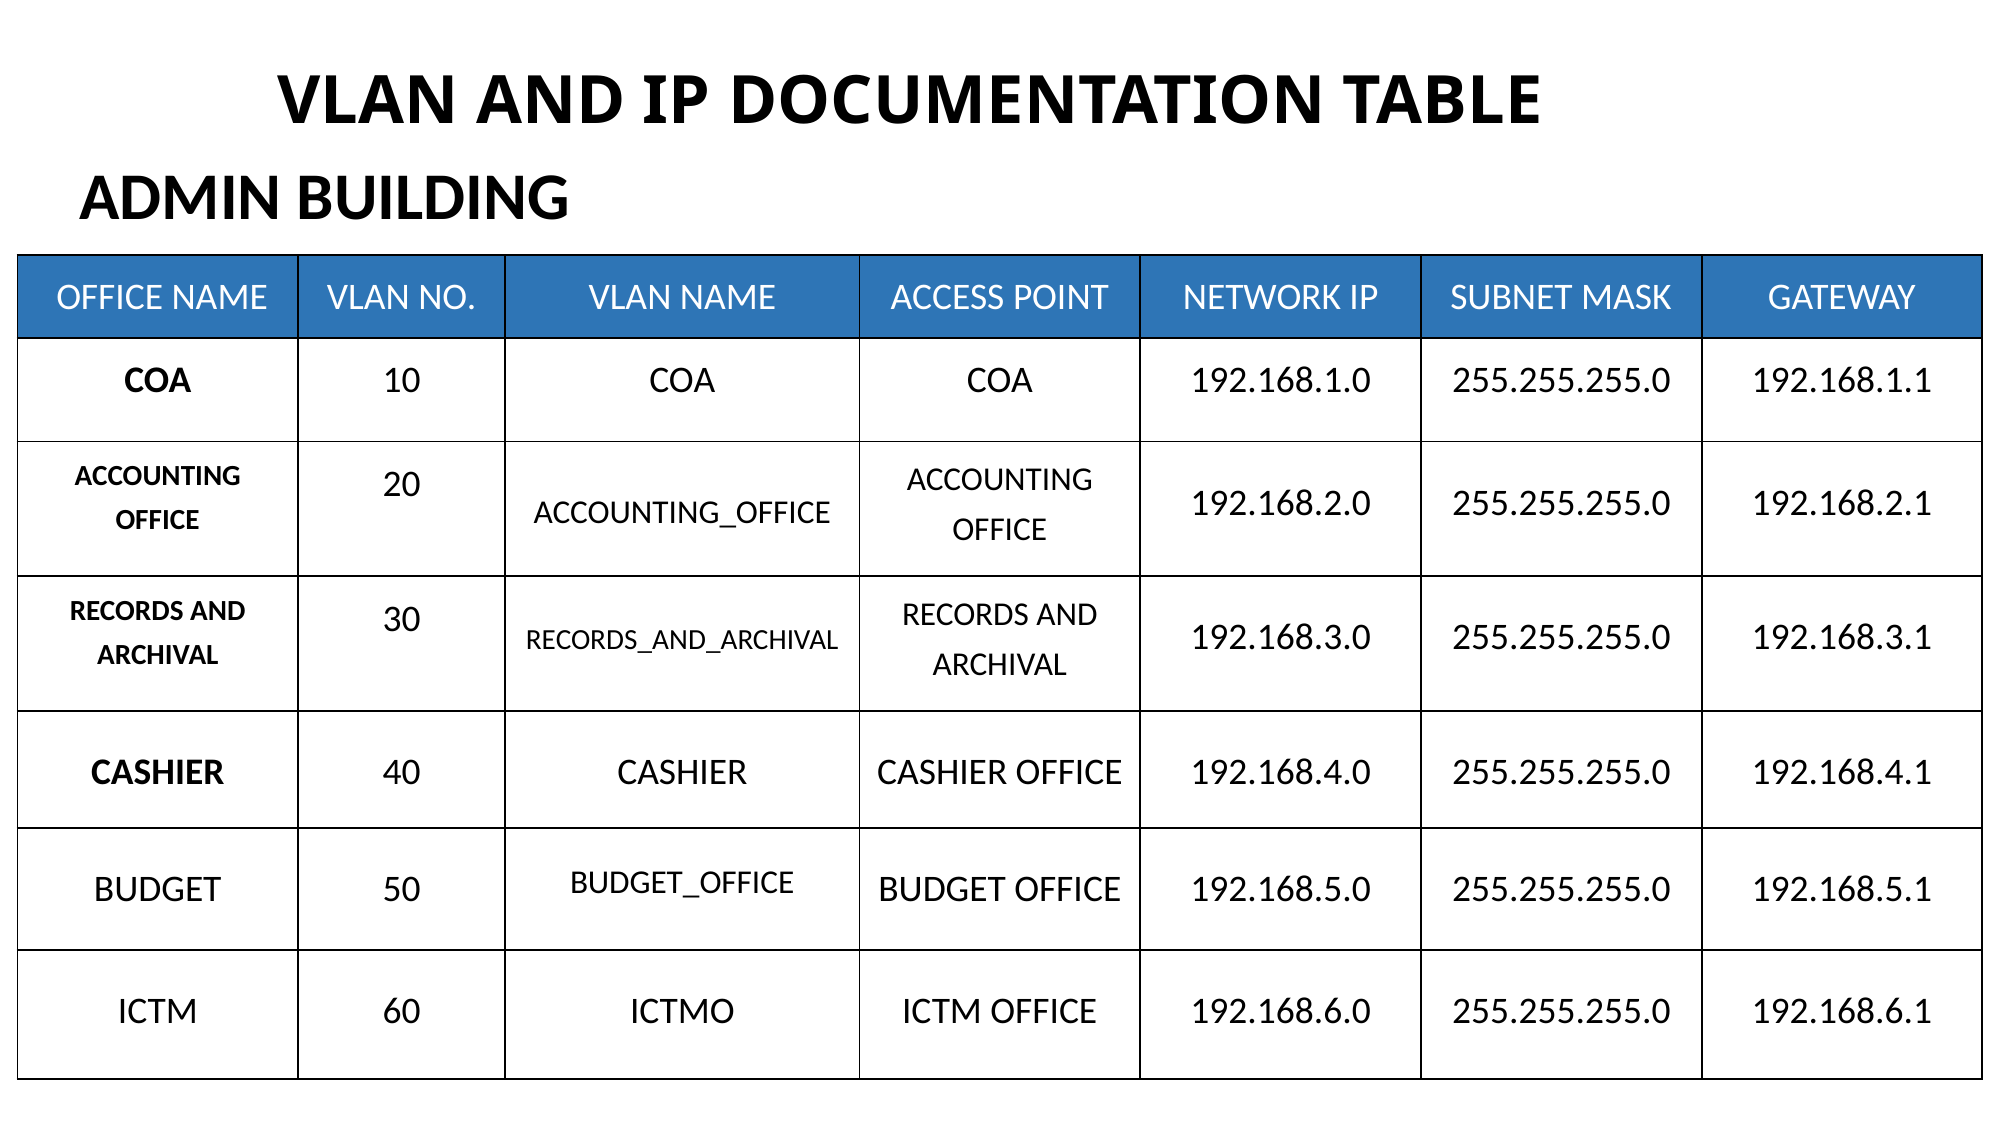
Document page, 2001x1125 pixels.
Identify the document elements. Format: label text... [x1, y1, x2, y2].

table_header VLAN NAME [506, 256, 859, 337]
table_cell 20 [299, 442, 504, 575]
table_header OFFICE NAME [18, 256, 297, 337]
table_cell 255.255.255.0 [1422, 829, 1701, 949]
table_header SUBNET MASK [1422, 256, 1701, 337]
table_cell 192.168.5.1 [1703, 829, 1981, 949]
table_cell RECORDS_AND_ARCHIVAL [506, 577, 859, 710]
table_cell 192.168.2.1 [1703, 442, 1981, 575]
table_cell BUDGET_OFFICE [506, 829, 859, 949]
table_header NETWORK IP [1141, 256, 1420, 337]
table_cell 192.168.2.0 [1141, 442, 1420, 575]
text_box ADMIN BUILDING [64, 145, 594, 240]
table_cell ACCOUNTING_OFFICE [506, 442, 859, 575]
table_cell BUDGET OFFICE [860, 829, 1139, 949]
table_cell RECORDS AND ARCHIVAL [18, 577, 297, 710]
table_cell 255.255.255.0 [1422, 577, 1701, 710]
table_header VLAN NO. [299, 256, 504, 337]
table_cell 192.168.3.1 [1703, 577, 1981, 710]
table_cell 192.168.1.0 [1141, 339, 1420, 441]
table_cell 192.168.4.1 [1703, 712, 1981, 827]
text_box VLAN AND IP DOCUMENTATION TABLE [262, 49, 1738, 144]
table_cell 50 [299, 829, 504, 949]
table_cell BUDGET [18, 829, 297, 949]
table_header GATEWAY [1703, 256, 1981, 337]
table_header ACCESS POINT [860, 256, 1139, 337]
table_cell CASHIER [506, 712, 859, 827]
table_cell ICTMO [506, 951, 859, 1078]
table_cell 255.255.255.0 [1422, 339, 1701, 441]
table_cell 40 [299, 712, 504, 827]
table_cell 192.168.3.0 [1141, 577, 1420, 710]
table_cell 255.255.255.0 [1422, 712, 1701, 827]
table_cell 10 [299, 339, 504, 441]
table_cell COA [18, 339, 297, 441]
table_cell ICTM OFFICE [860, 951, 1139, 1078]
table_cell ACCOUNTING OFFICE [860, 442, 1139, 575]
table_cell 192.168.1.1 [1703, 339, 1981, 441]
table_cell 192.168.5.0 [1141, 829, 1420, 949]
table_cell RECORDS AND ARCHIVAL [860, 577, 1139, 710]
table_cell CASHIER [18, 712, 297, 827]
table_cell ICTM [18, 951, 297, 1078]
table_cell 60 [299, 951, 504, 1078]
table_cell CASHIER OFFICE [860, 712, 1139, 827]
table_cell 192.168.6.1 [1703, 951, 1981, 1078]
table_cell 192.168.6.0 [1141, 951, 1420, 1078]
table_cell 255.255.255.0 [1422, 951, 1701, 1078]
table_cell 192.168.4.0 [1141, 712, 1420, 827]
table_cell ACCOUNTING OFFICE [18, 442, 297, 575]
table_cell 30 [299, 577, 504, 710]
table_cell 255.255.255.0 [1422, 442, 1701, 575]
table_cell COA [506, 339, 859, 441]
table_cell COA [860, 339, 1139, 441]
